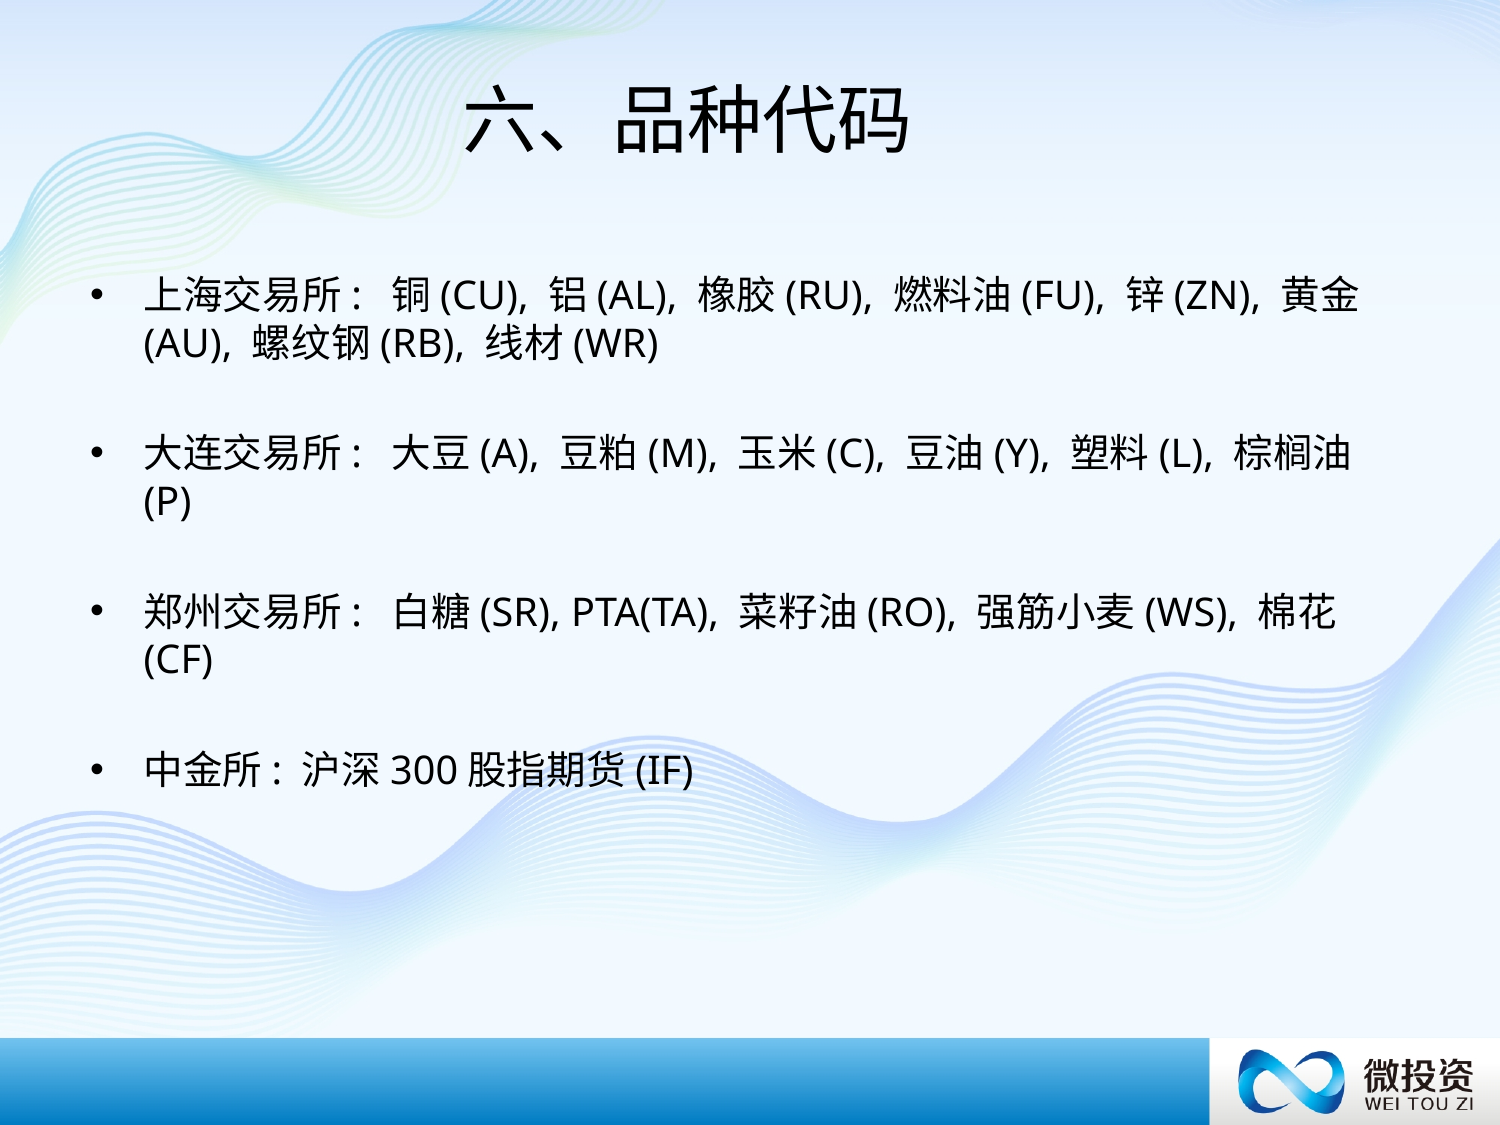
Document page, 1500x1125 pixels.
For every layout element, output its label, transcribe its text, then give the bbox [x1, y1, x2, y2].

list 上海交易所: 铜(CU), 铝(AL), 橡胶(RU), 燃料油(FU), 锌(ZN), 黄金(AU), 螺纹钢(RB), 线材(WR) 大连交易所: 大豆(A), 豆粕(M), 玉米(C), 豆油(Y), 塑料(L), 棕榈油(P) 郑州交易所: 白糖(SR), PTA(TA), 菜籽油(RO), 强筋小麦(WS), 棉花(CF) 中金所: 沪深300股指期货(IF) [75, 262, 1410, 804]
title 六、品种代码 [75, 23, 1300, 211]
picture [0, 0, 1500, 1125]
